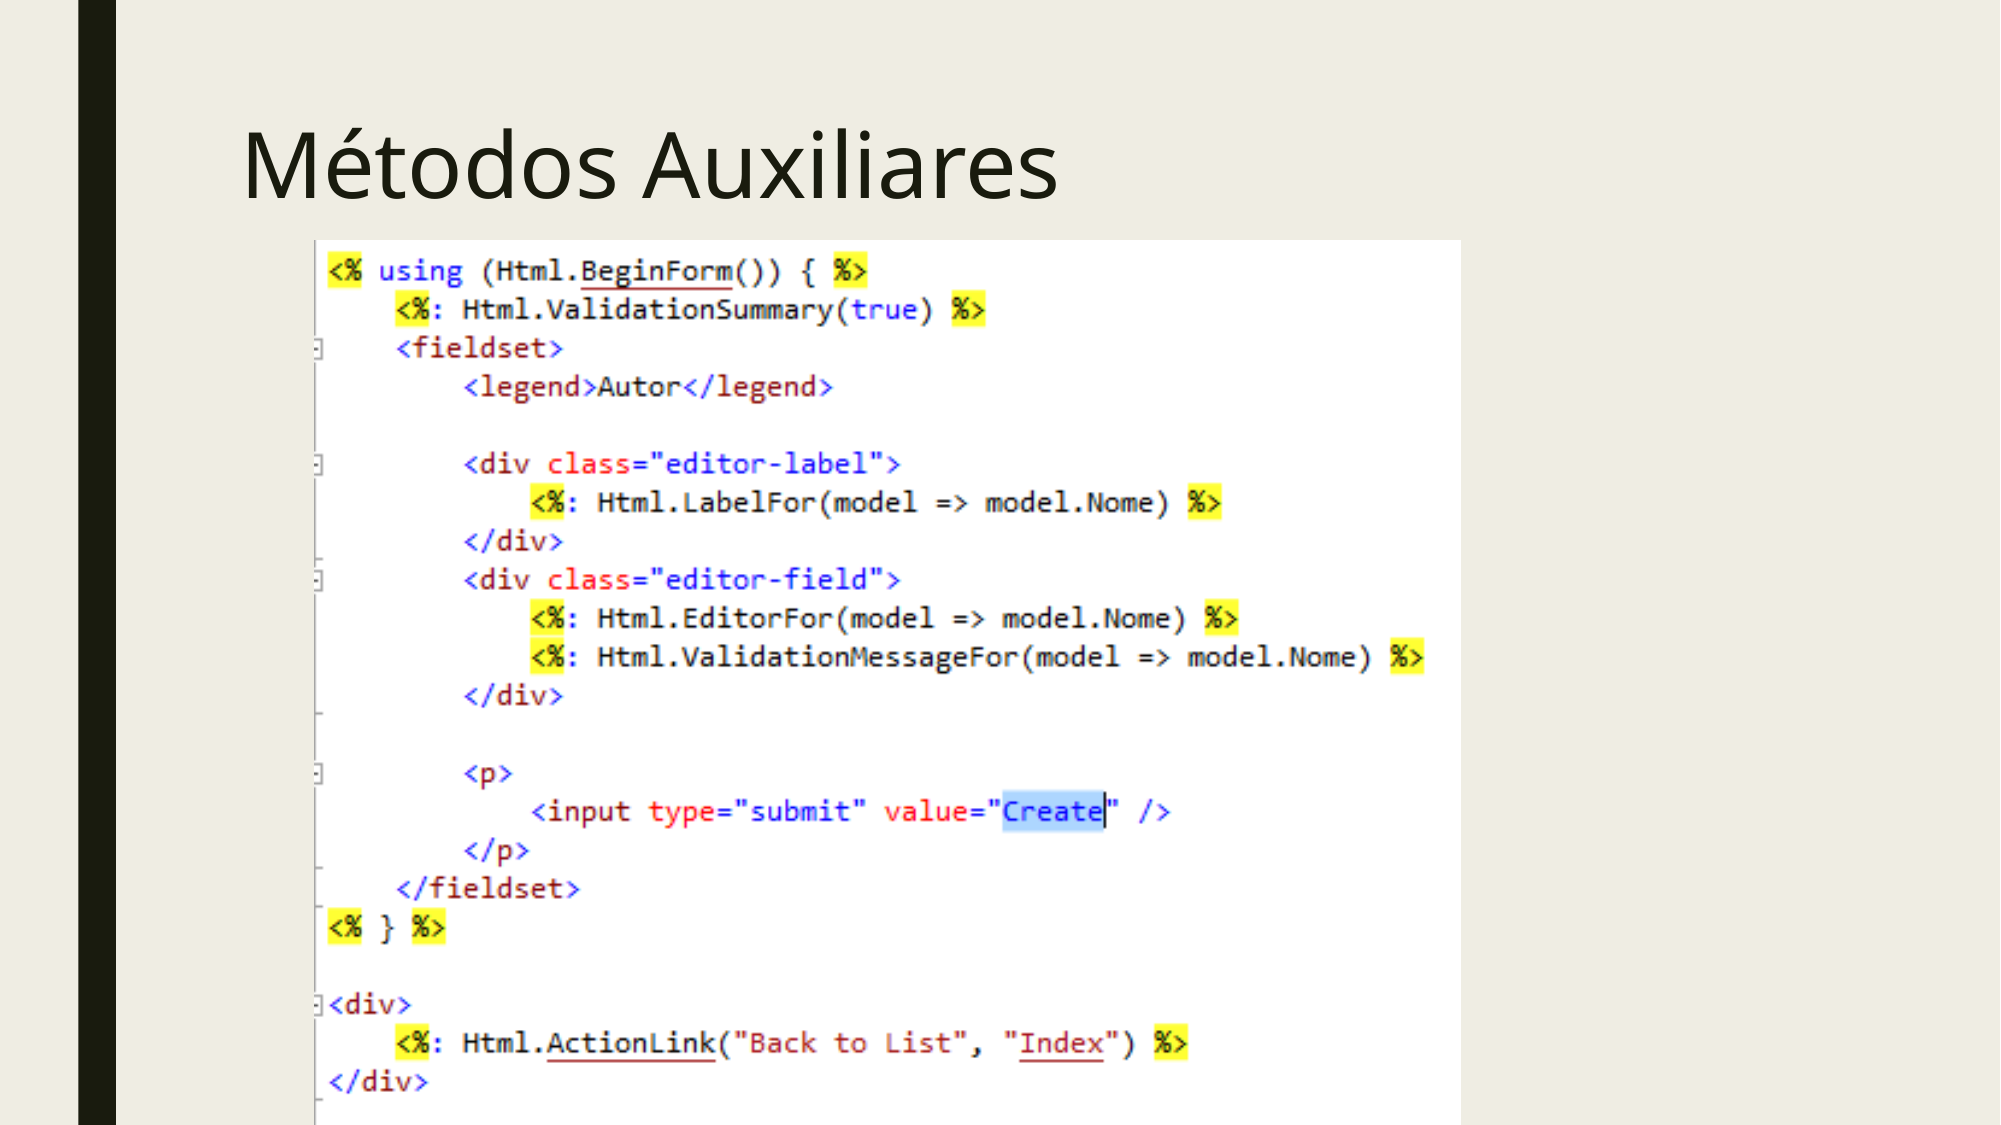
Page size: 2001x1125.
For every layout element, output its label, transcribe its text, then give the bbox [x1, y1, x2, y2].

title Métodos Auxiliares [225, 112, 1800, 357]
picture [314, 240, 1461, 1125]
